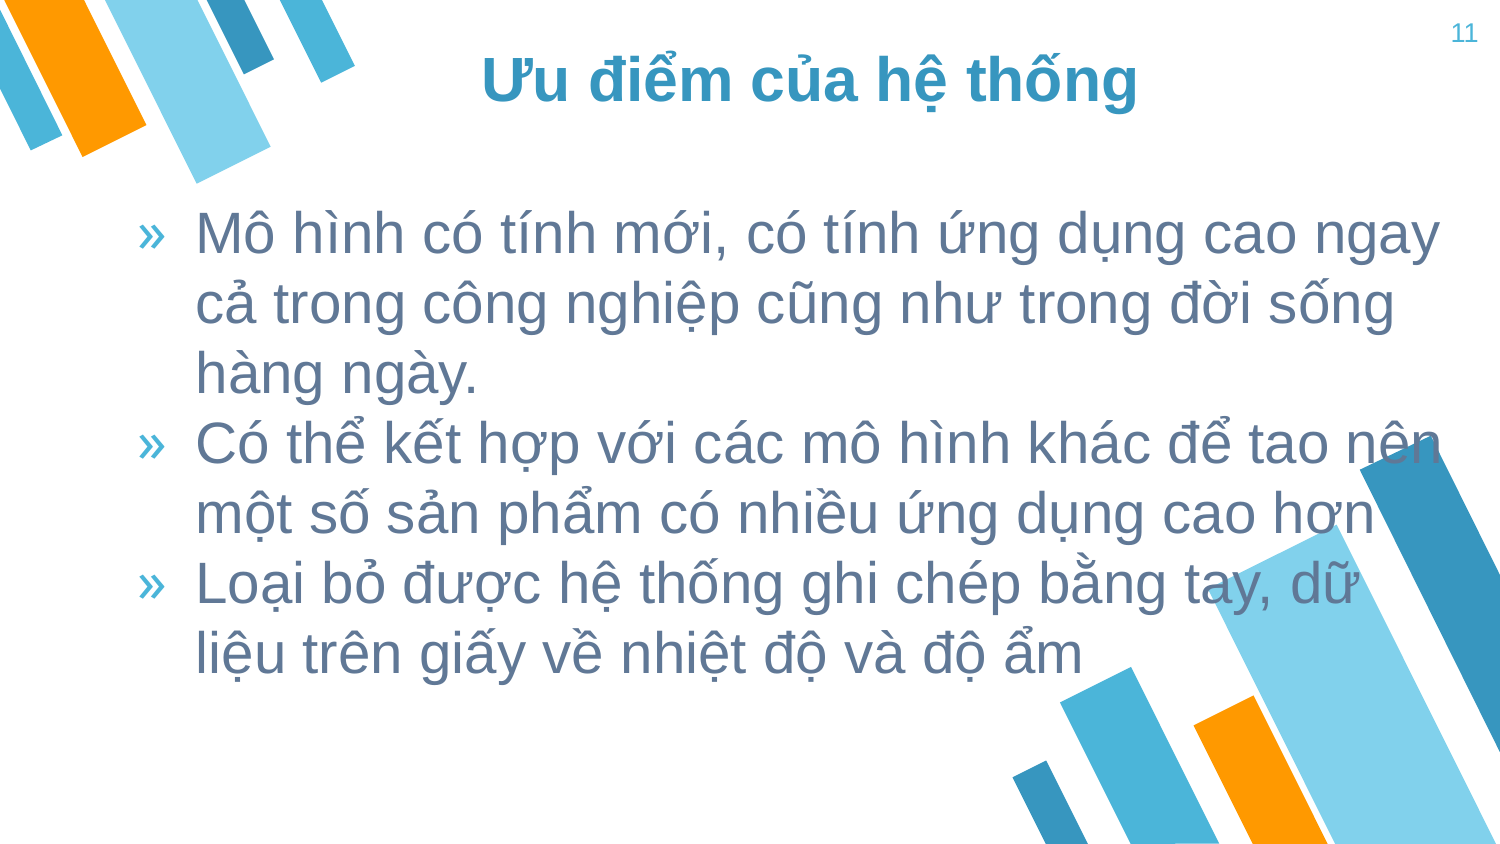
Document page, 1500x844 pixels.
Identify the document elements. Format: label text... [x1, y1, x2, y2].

list Mô hình có tính mới, có tính ứng dụng cao ngay cả trong công nghiệp cũng như trong đời sống hàng ngày. Có thể kết hợp với các mô hình khác để tao nên một số sản phẩm có nhiều ứng dụng cao hơn Loại bỏ được hệ thống ghi chép bằng tay, dữ liệu trên giấy về nhiệt độ và độ ẩm [105, 179, 1469, 704]
slide_number 11 [1403, 0, 1494, 65]
title Ưu điểm của hệ thống [466, 17, 1219, 129]
